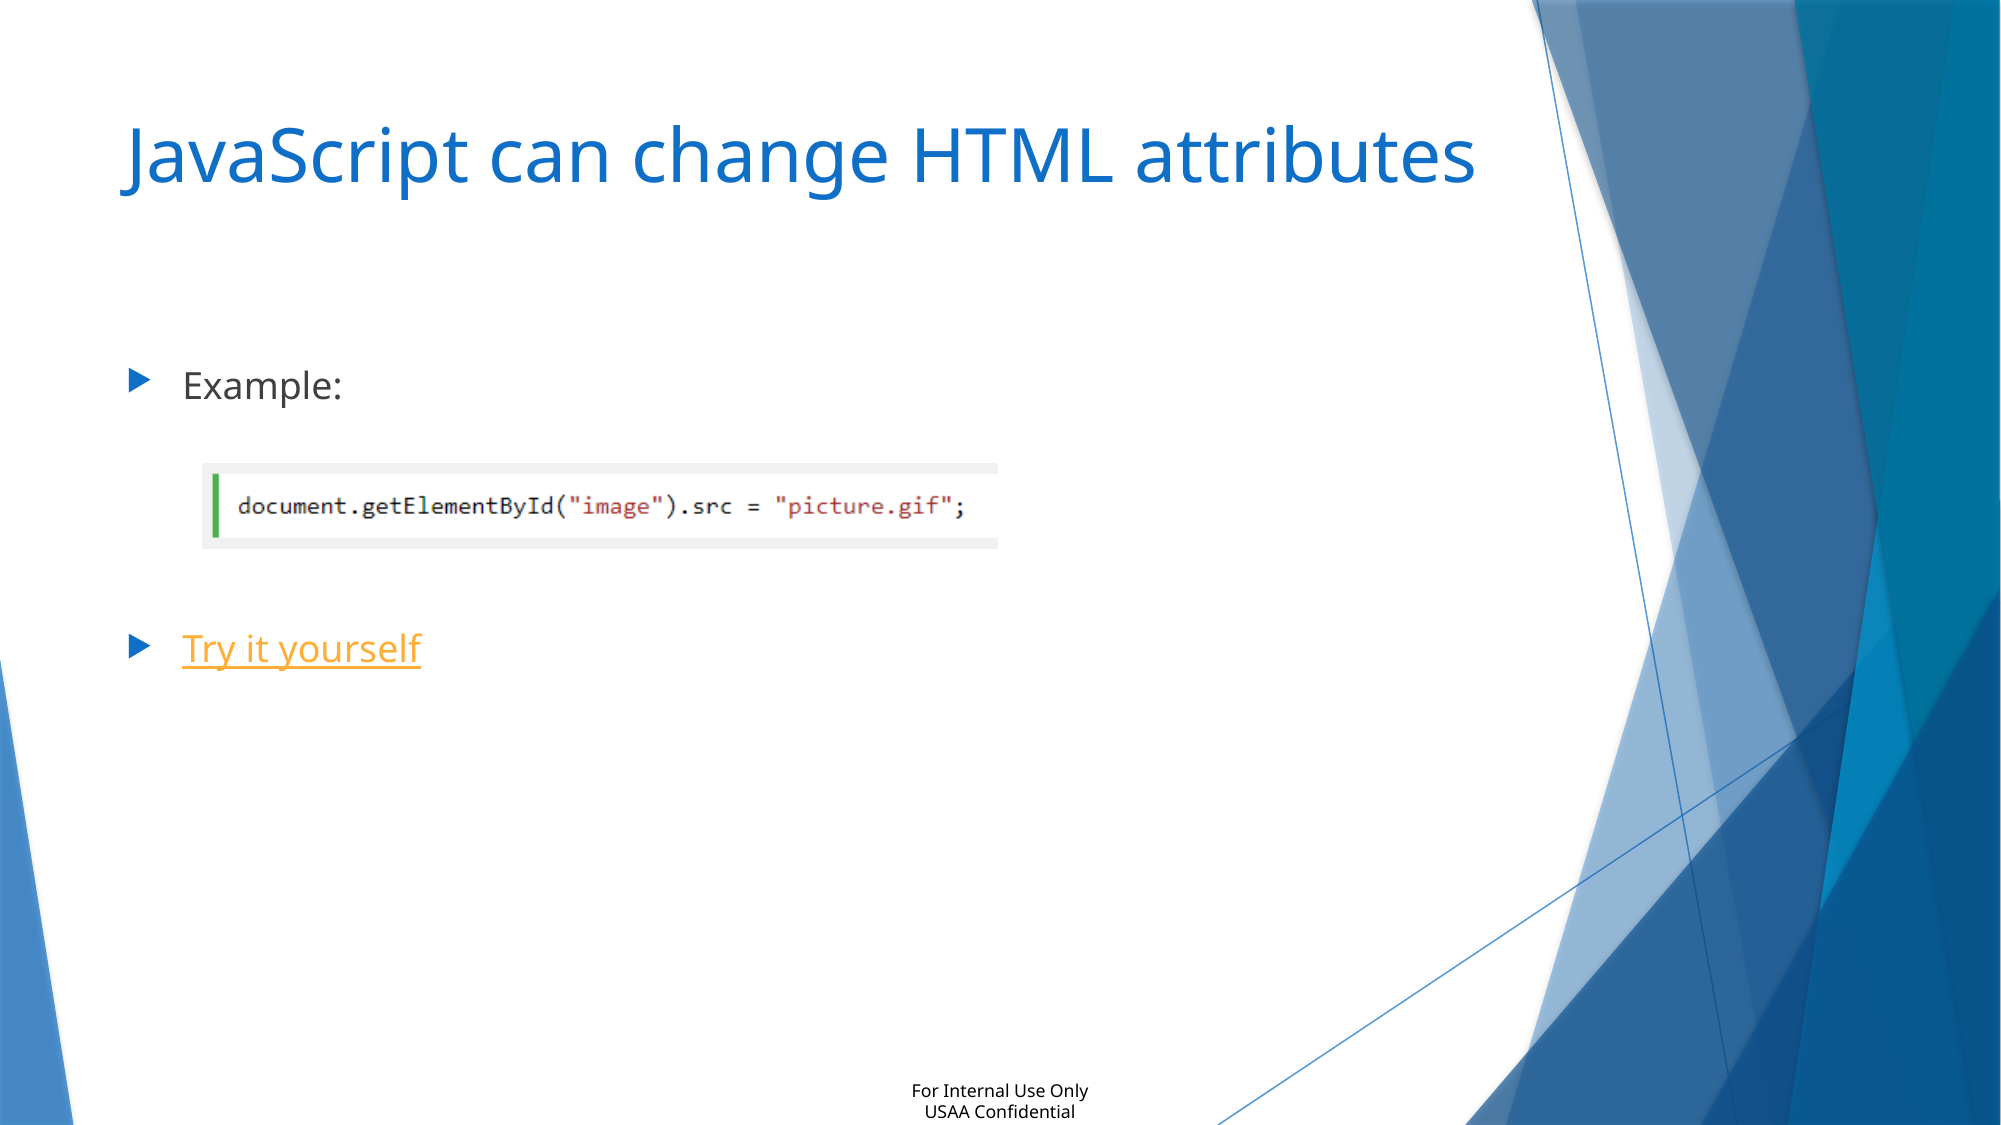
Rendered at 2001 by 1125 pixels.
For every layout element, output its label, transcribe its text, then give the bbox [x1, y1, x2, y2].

title JavaScript can change HTML attributes [111, 99, 1522, 317]
list Example: Try it yourself [111, 354, 1522, 992]
picture [201, 463, 999, 549]
